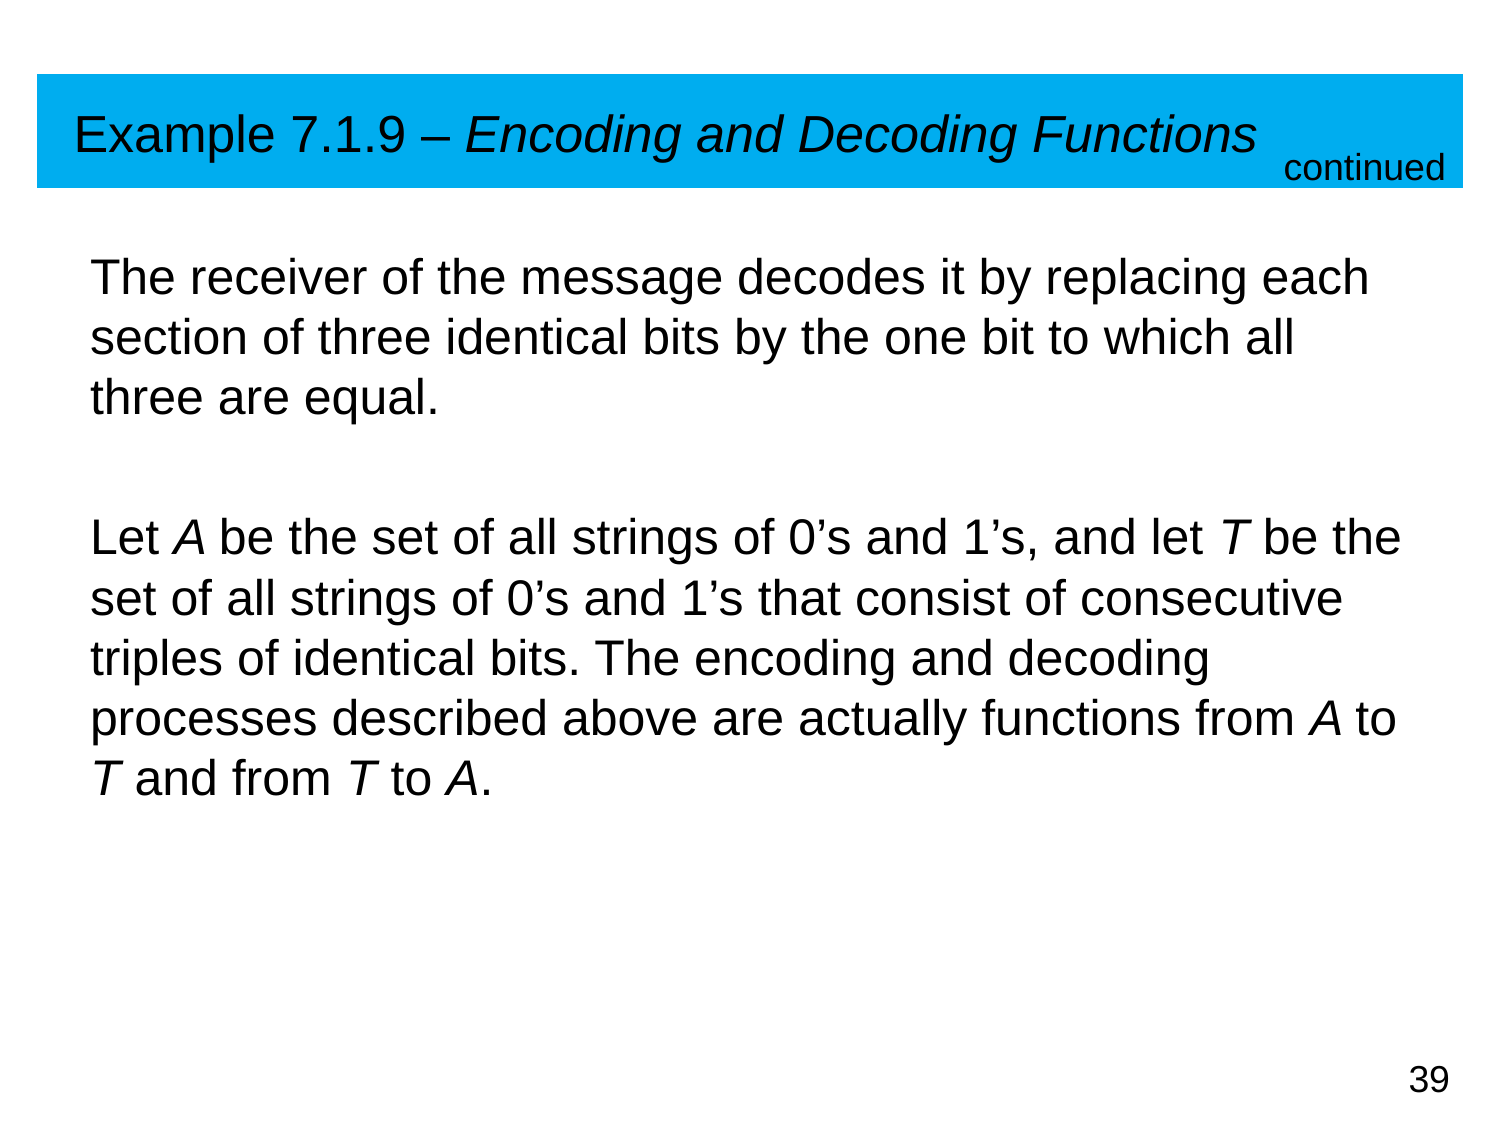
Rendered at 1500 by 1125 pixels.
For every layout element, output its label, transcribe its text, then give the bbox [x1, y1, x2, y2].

list continued [1268, 135, 1463, 206]
title Example 7.1.9 – Encoding and Decoding Functions [58, 37, 1408, 225]
list The receiver of the message decodes it by replacing each section of three identical bits by the one bit to which all three are equal. Let A be the set of all strings of 0’s and 1’s, and let T be the set of all strings of 0’s and 1’s that consist of consecutive triples of identical bits. The encoding and decoding processes described above are actually functions from A to T and from T to A. [75, 237, 1438, 863]
